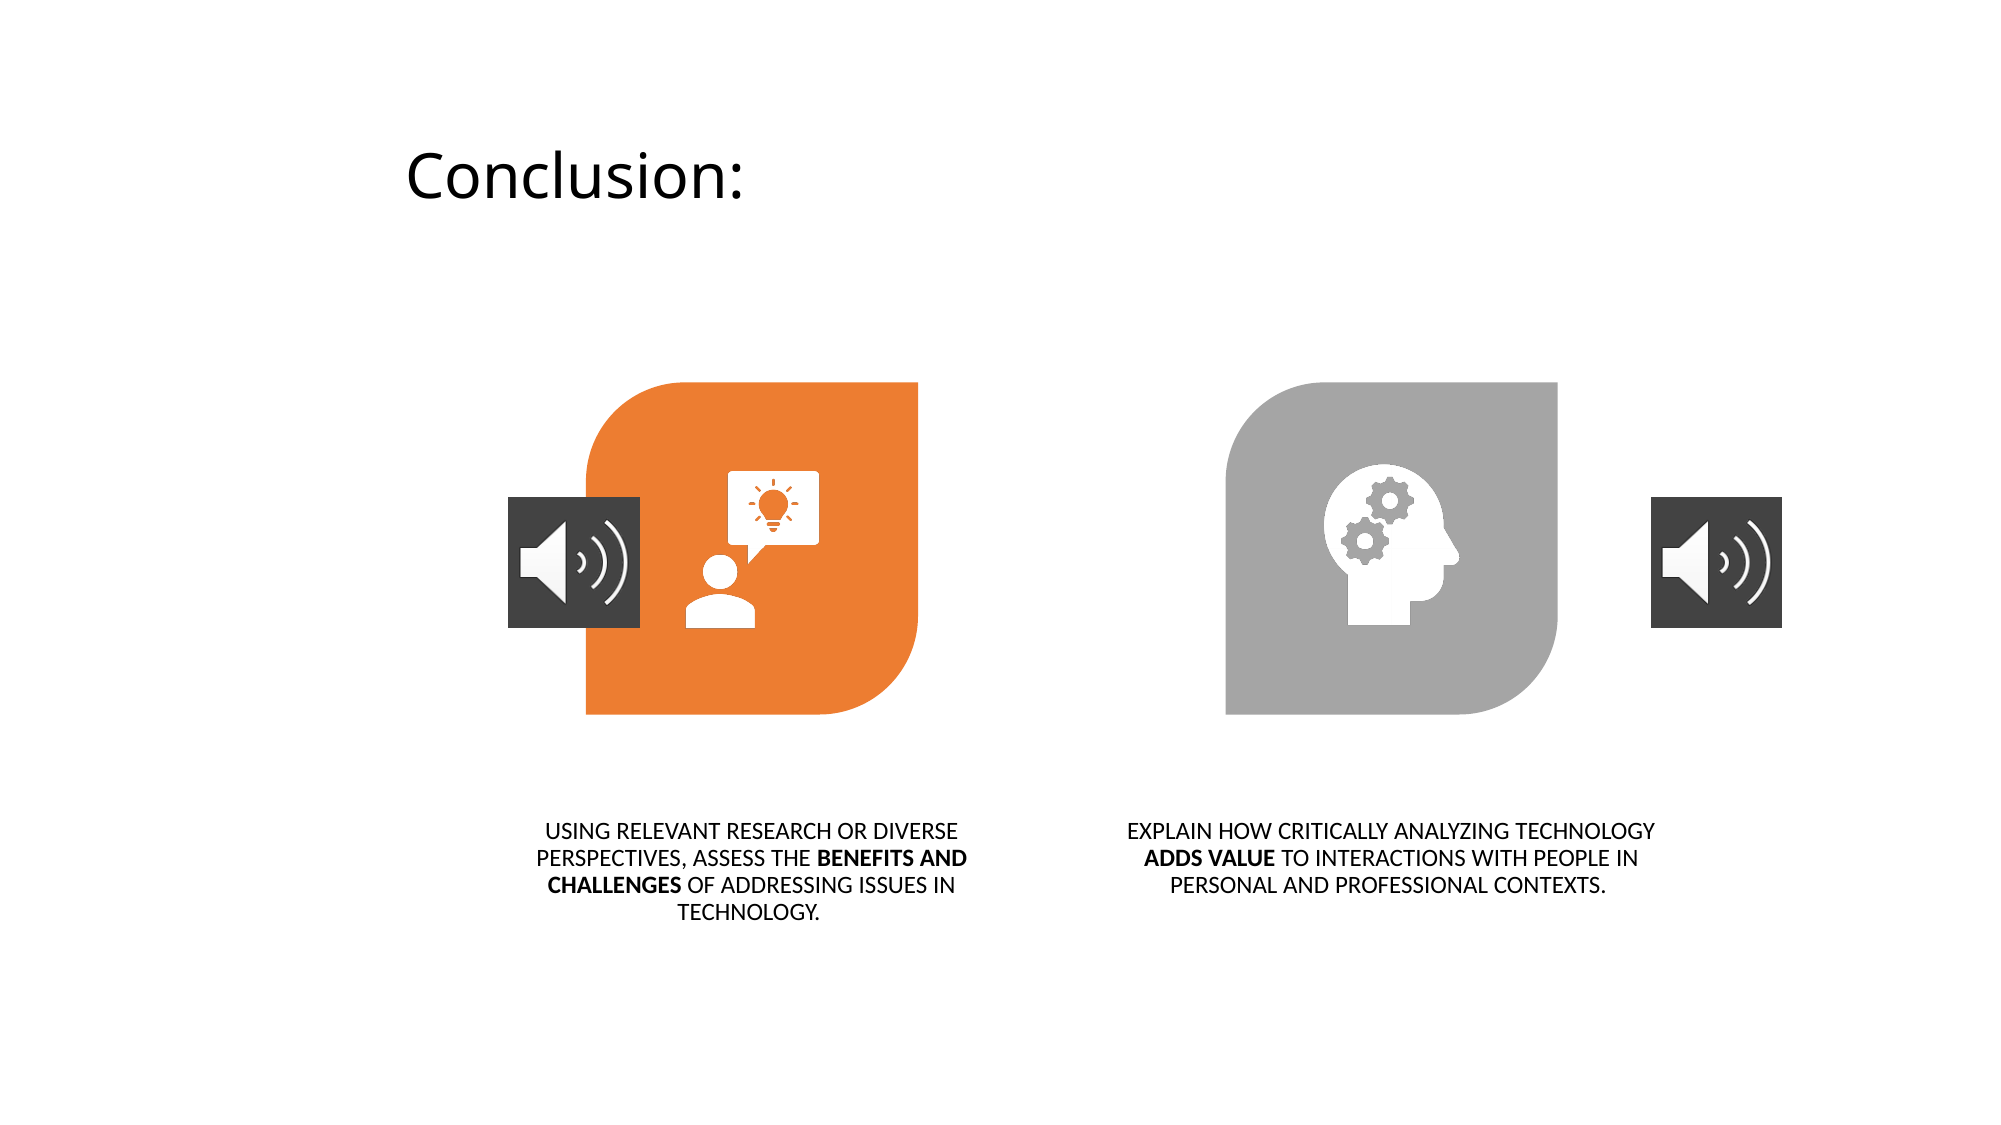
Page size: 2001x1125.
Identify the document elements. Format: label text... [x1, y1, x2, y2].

title Conclusion: [390, 72, 1768, 294]
picture [507, 495, 641, 630]
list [389, 379, 1754, 939]
picture [1649, 495, 1784, 630]
